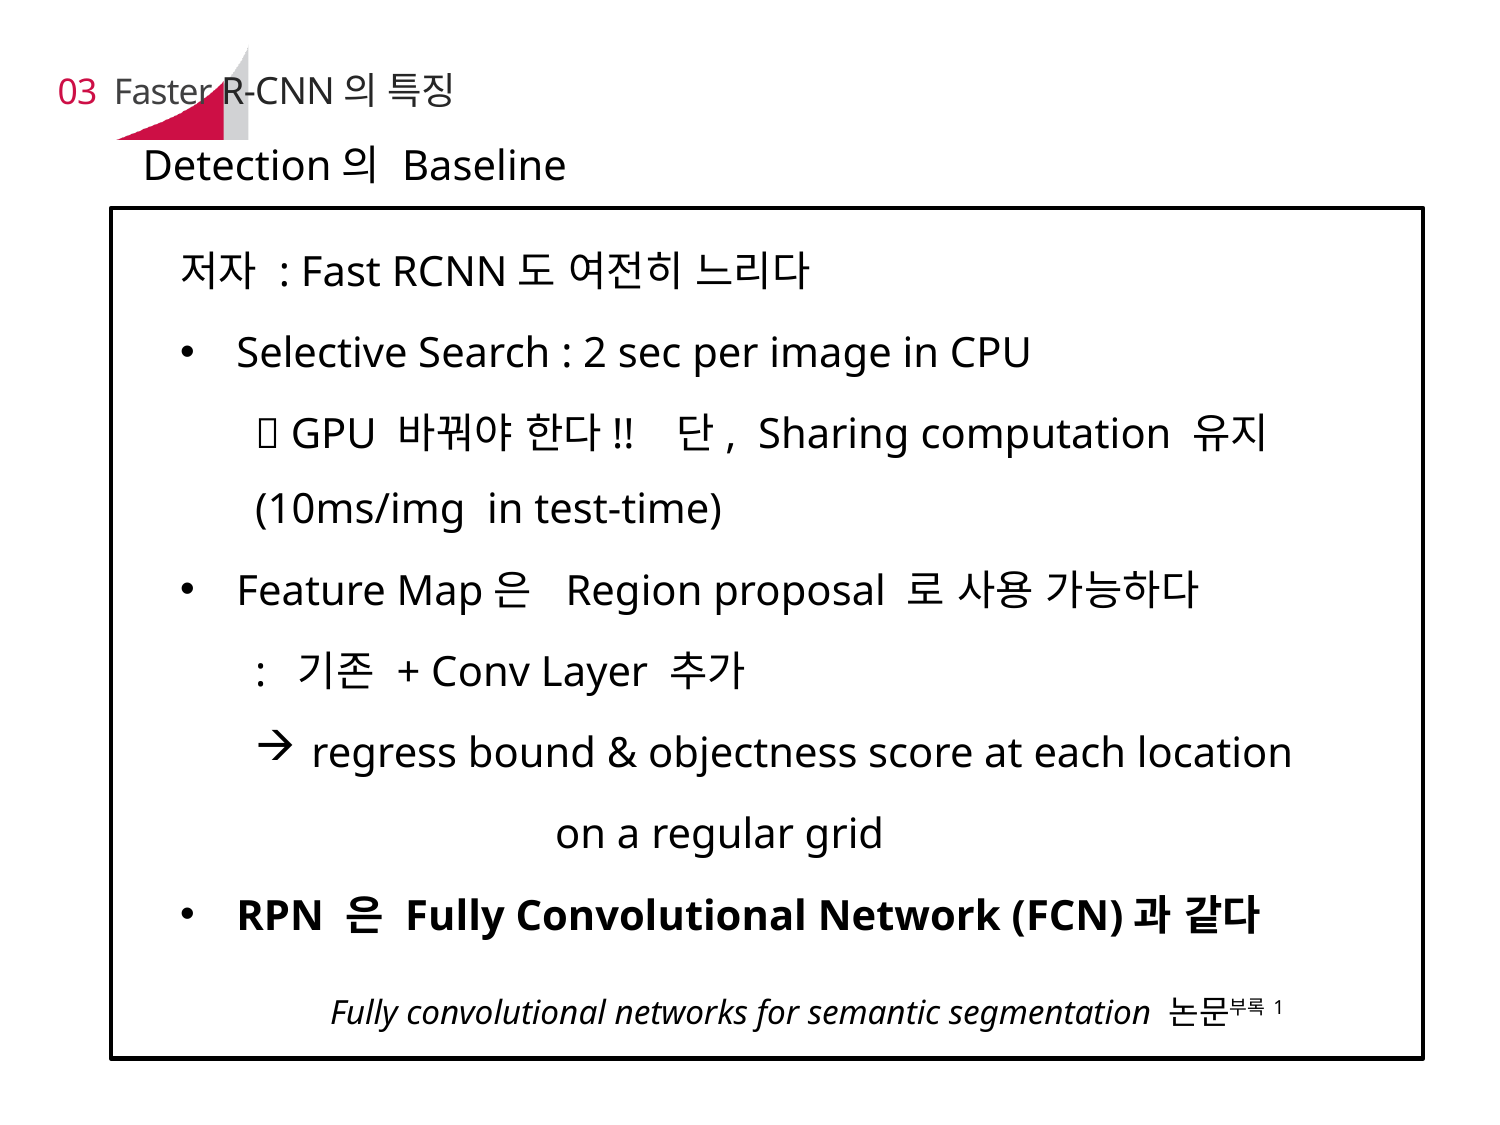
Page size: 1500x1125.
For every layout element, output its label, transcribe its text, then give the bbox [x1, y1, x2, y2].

picture [0, 0, 249, 140]
title 03 Faster R-CNN의 특징 [57, 62, 1443, 113]
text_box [110, 207, 1424, 1059]
text_box Detection의 Baseline [121, 104, 1272, 199]
